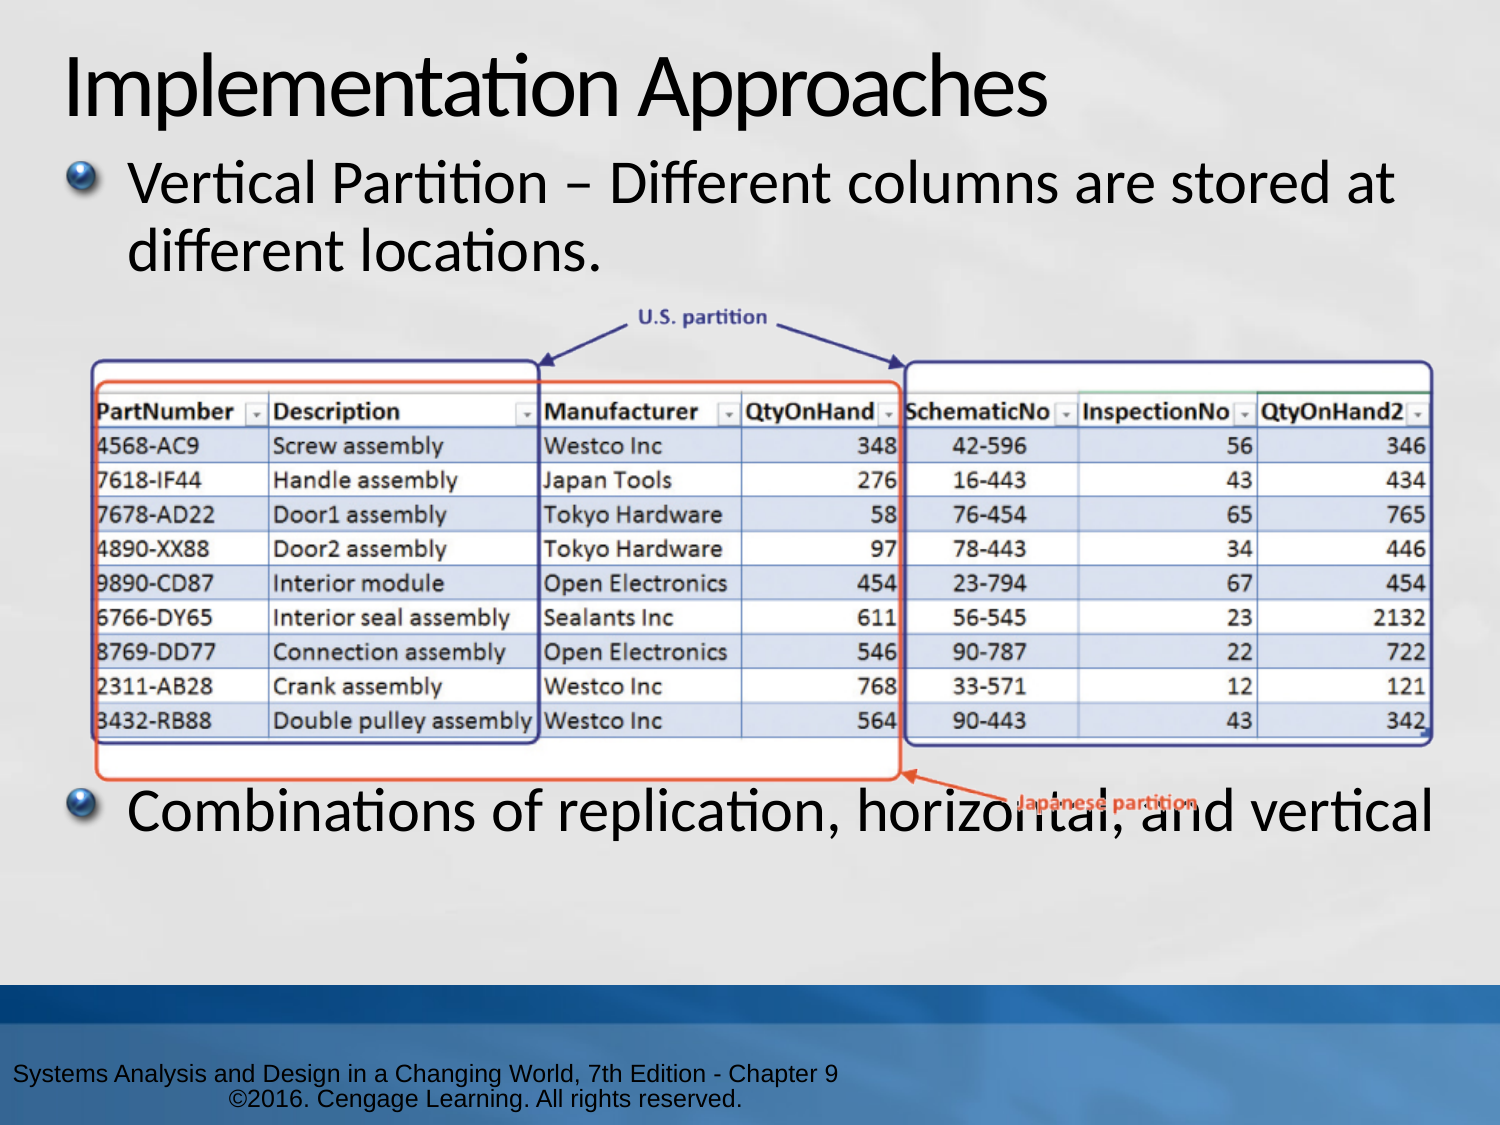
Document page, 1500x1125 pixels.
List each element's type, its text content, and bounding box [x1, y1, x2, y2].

list Vertical Partition – Different columns are stored at different locations. Combinations of replication, horizontal, and vertical [62, 149, 1438, 785]
footer Systems Analysis and Design in a Changing World, 7th Edition - Chapter 9 ©2016. Cengage Learning. All rights reserved. [0, 1042, 1004, 1103]
list Vertical Partition – Different columns are stored at different locations. Combinations of replication, horizontal, and vertical [62, 822, 1438, 991]
picture [0, 0, 1500, 1125]
title Implementation Approaches [62, 37, 1438, 138]
